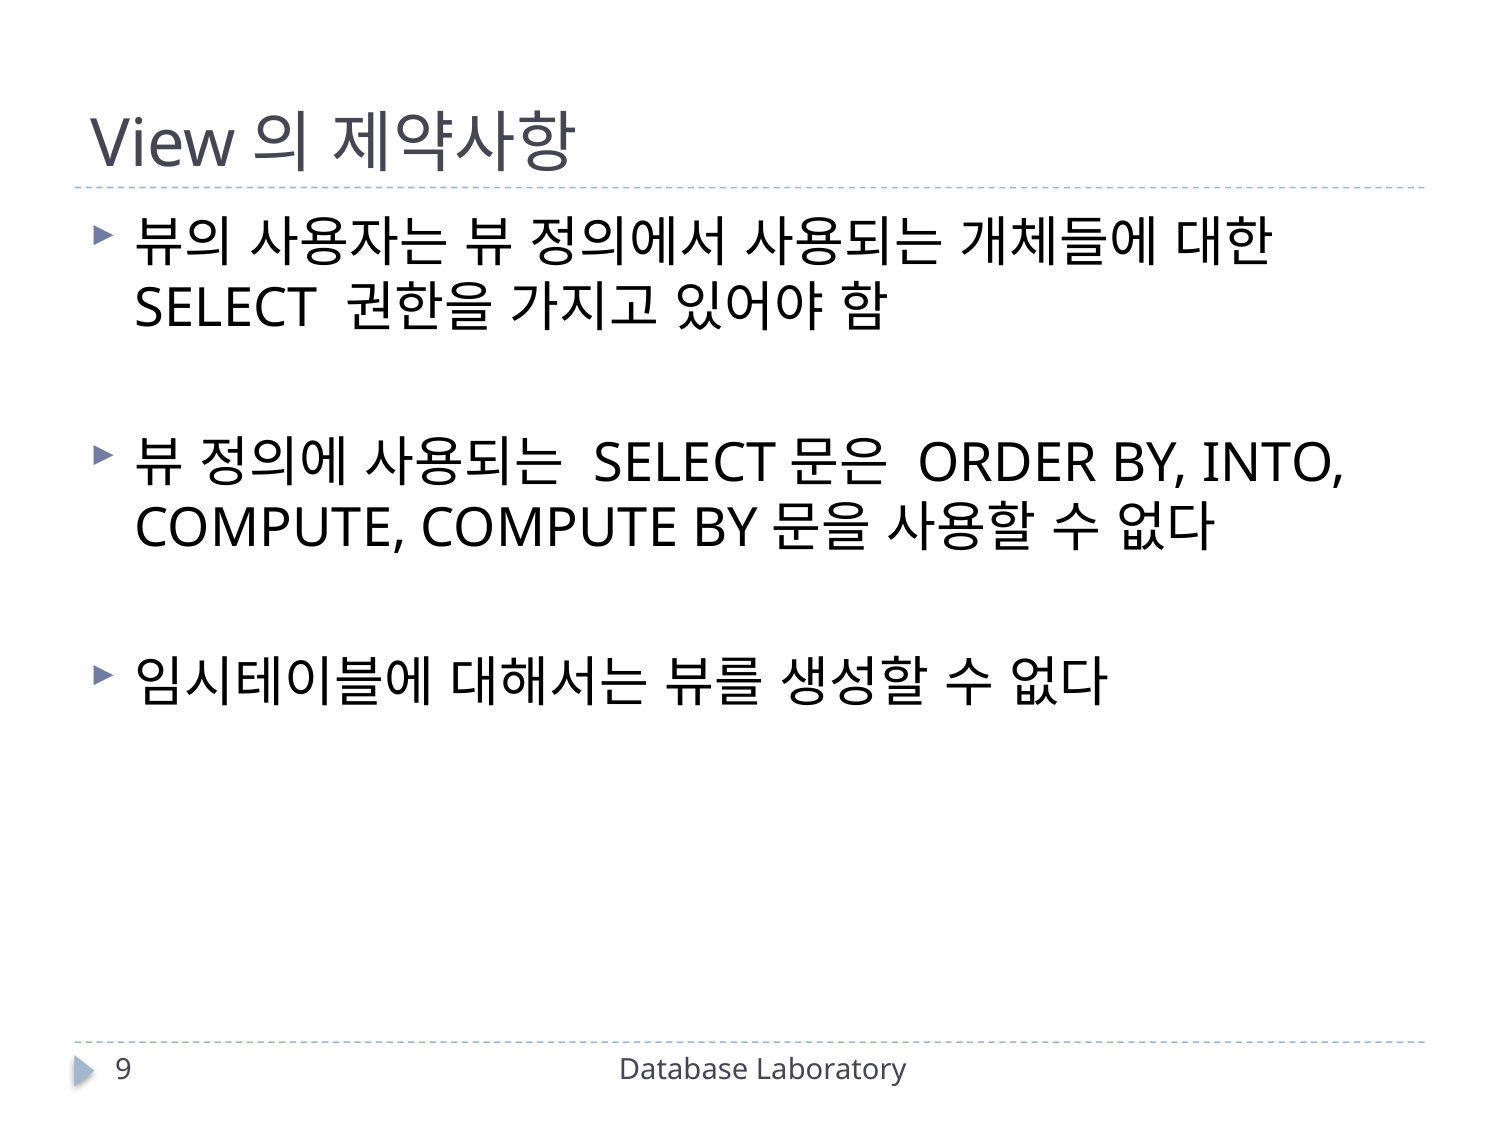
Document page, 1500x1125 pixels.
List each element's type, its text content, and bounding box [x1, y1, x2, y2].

title View의 제약사항 [74, 24, 1426, 188]
footer Database Laboratory [475, 1042, 1051, 1103]
list 뷰의 사용자는 뷰 정의에서 사용되는 개체들에 대한 SELECT 권한을 가지고 있어야 함 뷰 정의에 사용되는 SELECT문은 ORDER BY, INTO, COMPUTE, COMPUTE BY문을 사용할 수 없다 임시테이블에 대해서는 뷰를 생성할 수 없다 [74, 199, 1426, 1011]
slide_number 9 [100, 1042, 426, 1103]
